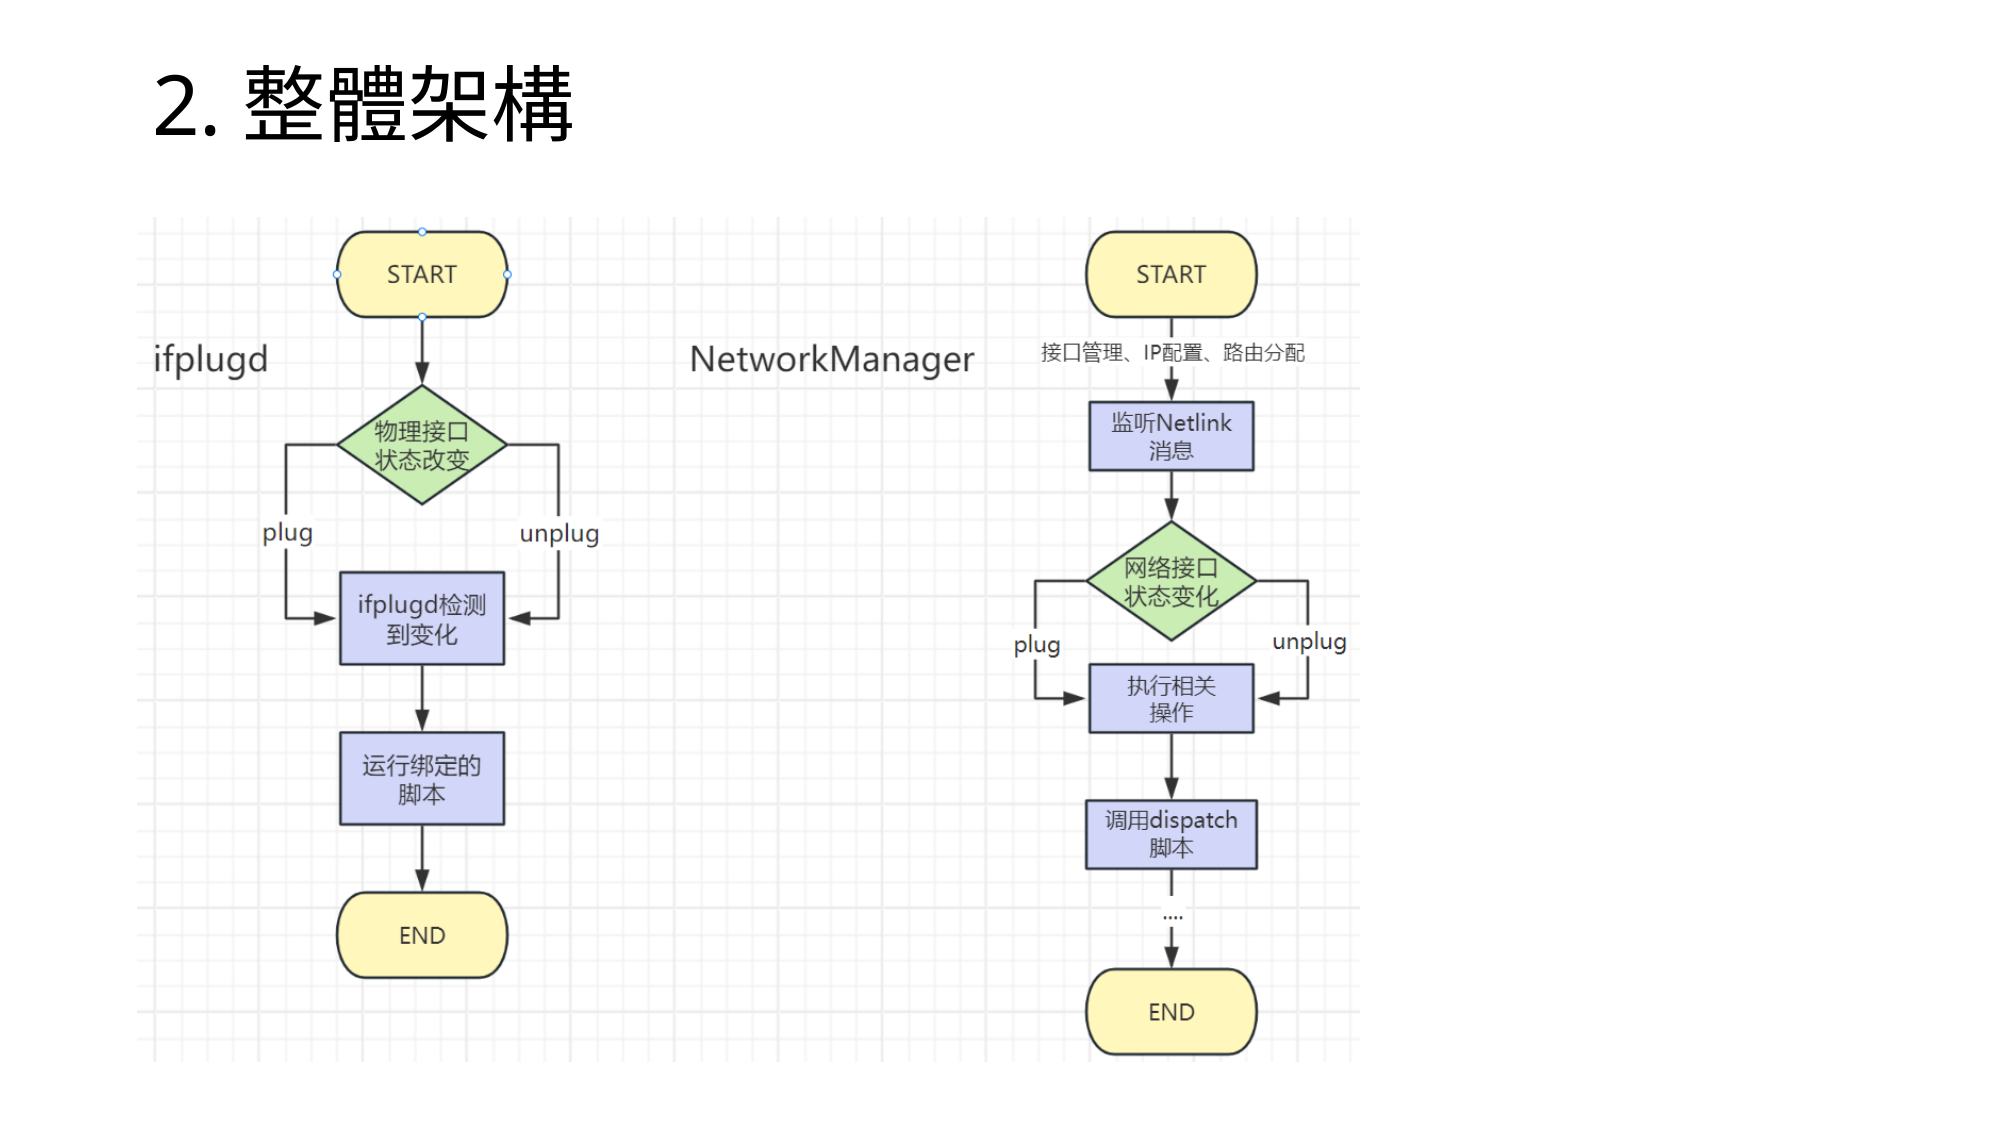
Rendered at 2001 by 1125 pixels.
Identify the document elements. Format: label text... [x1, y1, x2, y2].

title 2.整體架構 [137, 0, 1863, 218]
picture [137, 217, 1360, 1063]
